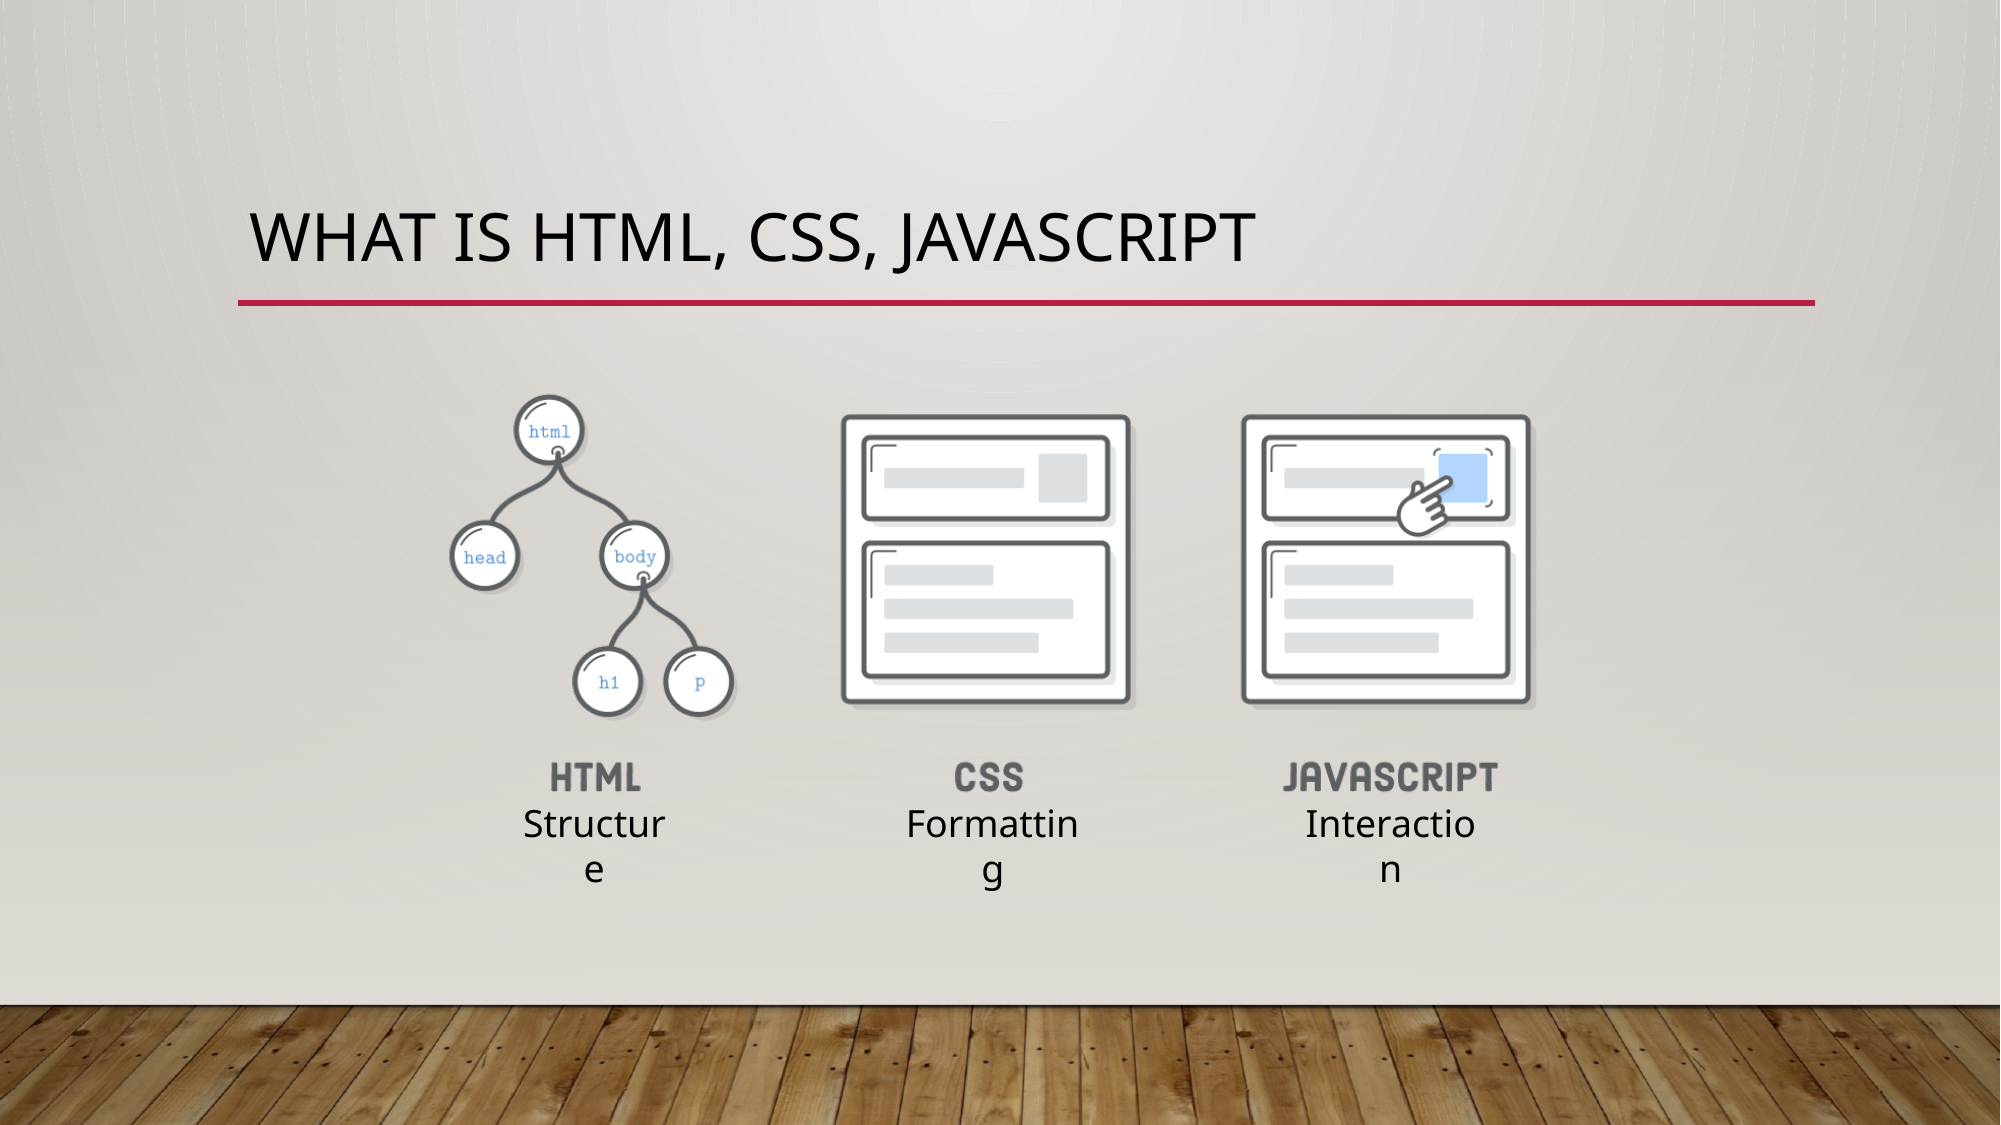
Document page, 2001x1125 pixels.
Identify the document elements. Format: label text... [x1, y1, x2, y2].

text_box Interaction [1280, 848, 1502, 898]
picture [0, 1005, 2000, 1125]
title What is html, css, javascript [235, 196, 1811, 303]
text_box Formatting [882, 848, 1103, 898]
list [411, 342, 1589, 848]
text_box Structure [506, 848, 682, 898]
